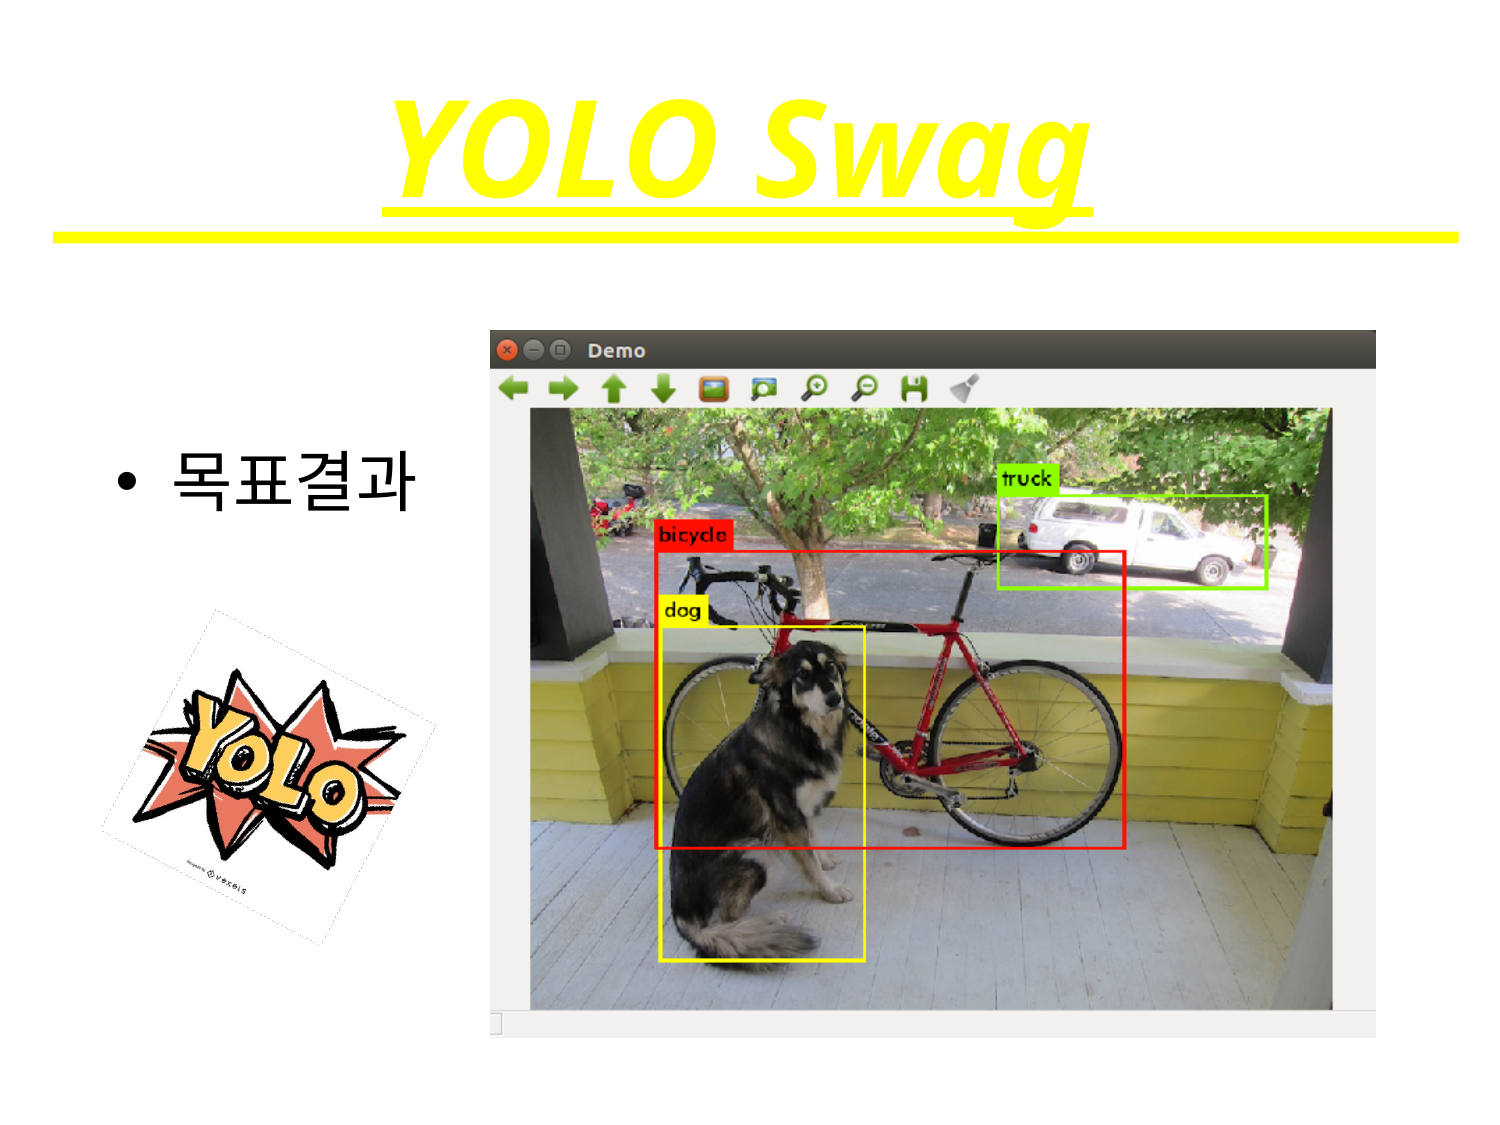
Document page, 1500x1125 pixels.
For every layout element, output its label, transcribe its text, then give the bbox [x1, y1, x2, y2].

text_box YOLO Swag [100, 54, 1376, 232]
picture [100, 652, 436, 945]
list 목표결과 [100, 432, 484, 657]
text_box [51, 230, 1461, 246]
picture [489, 330, 1376, 1038]
